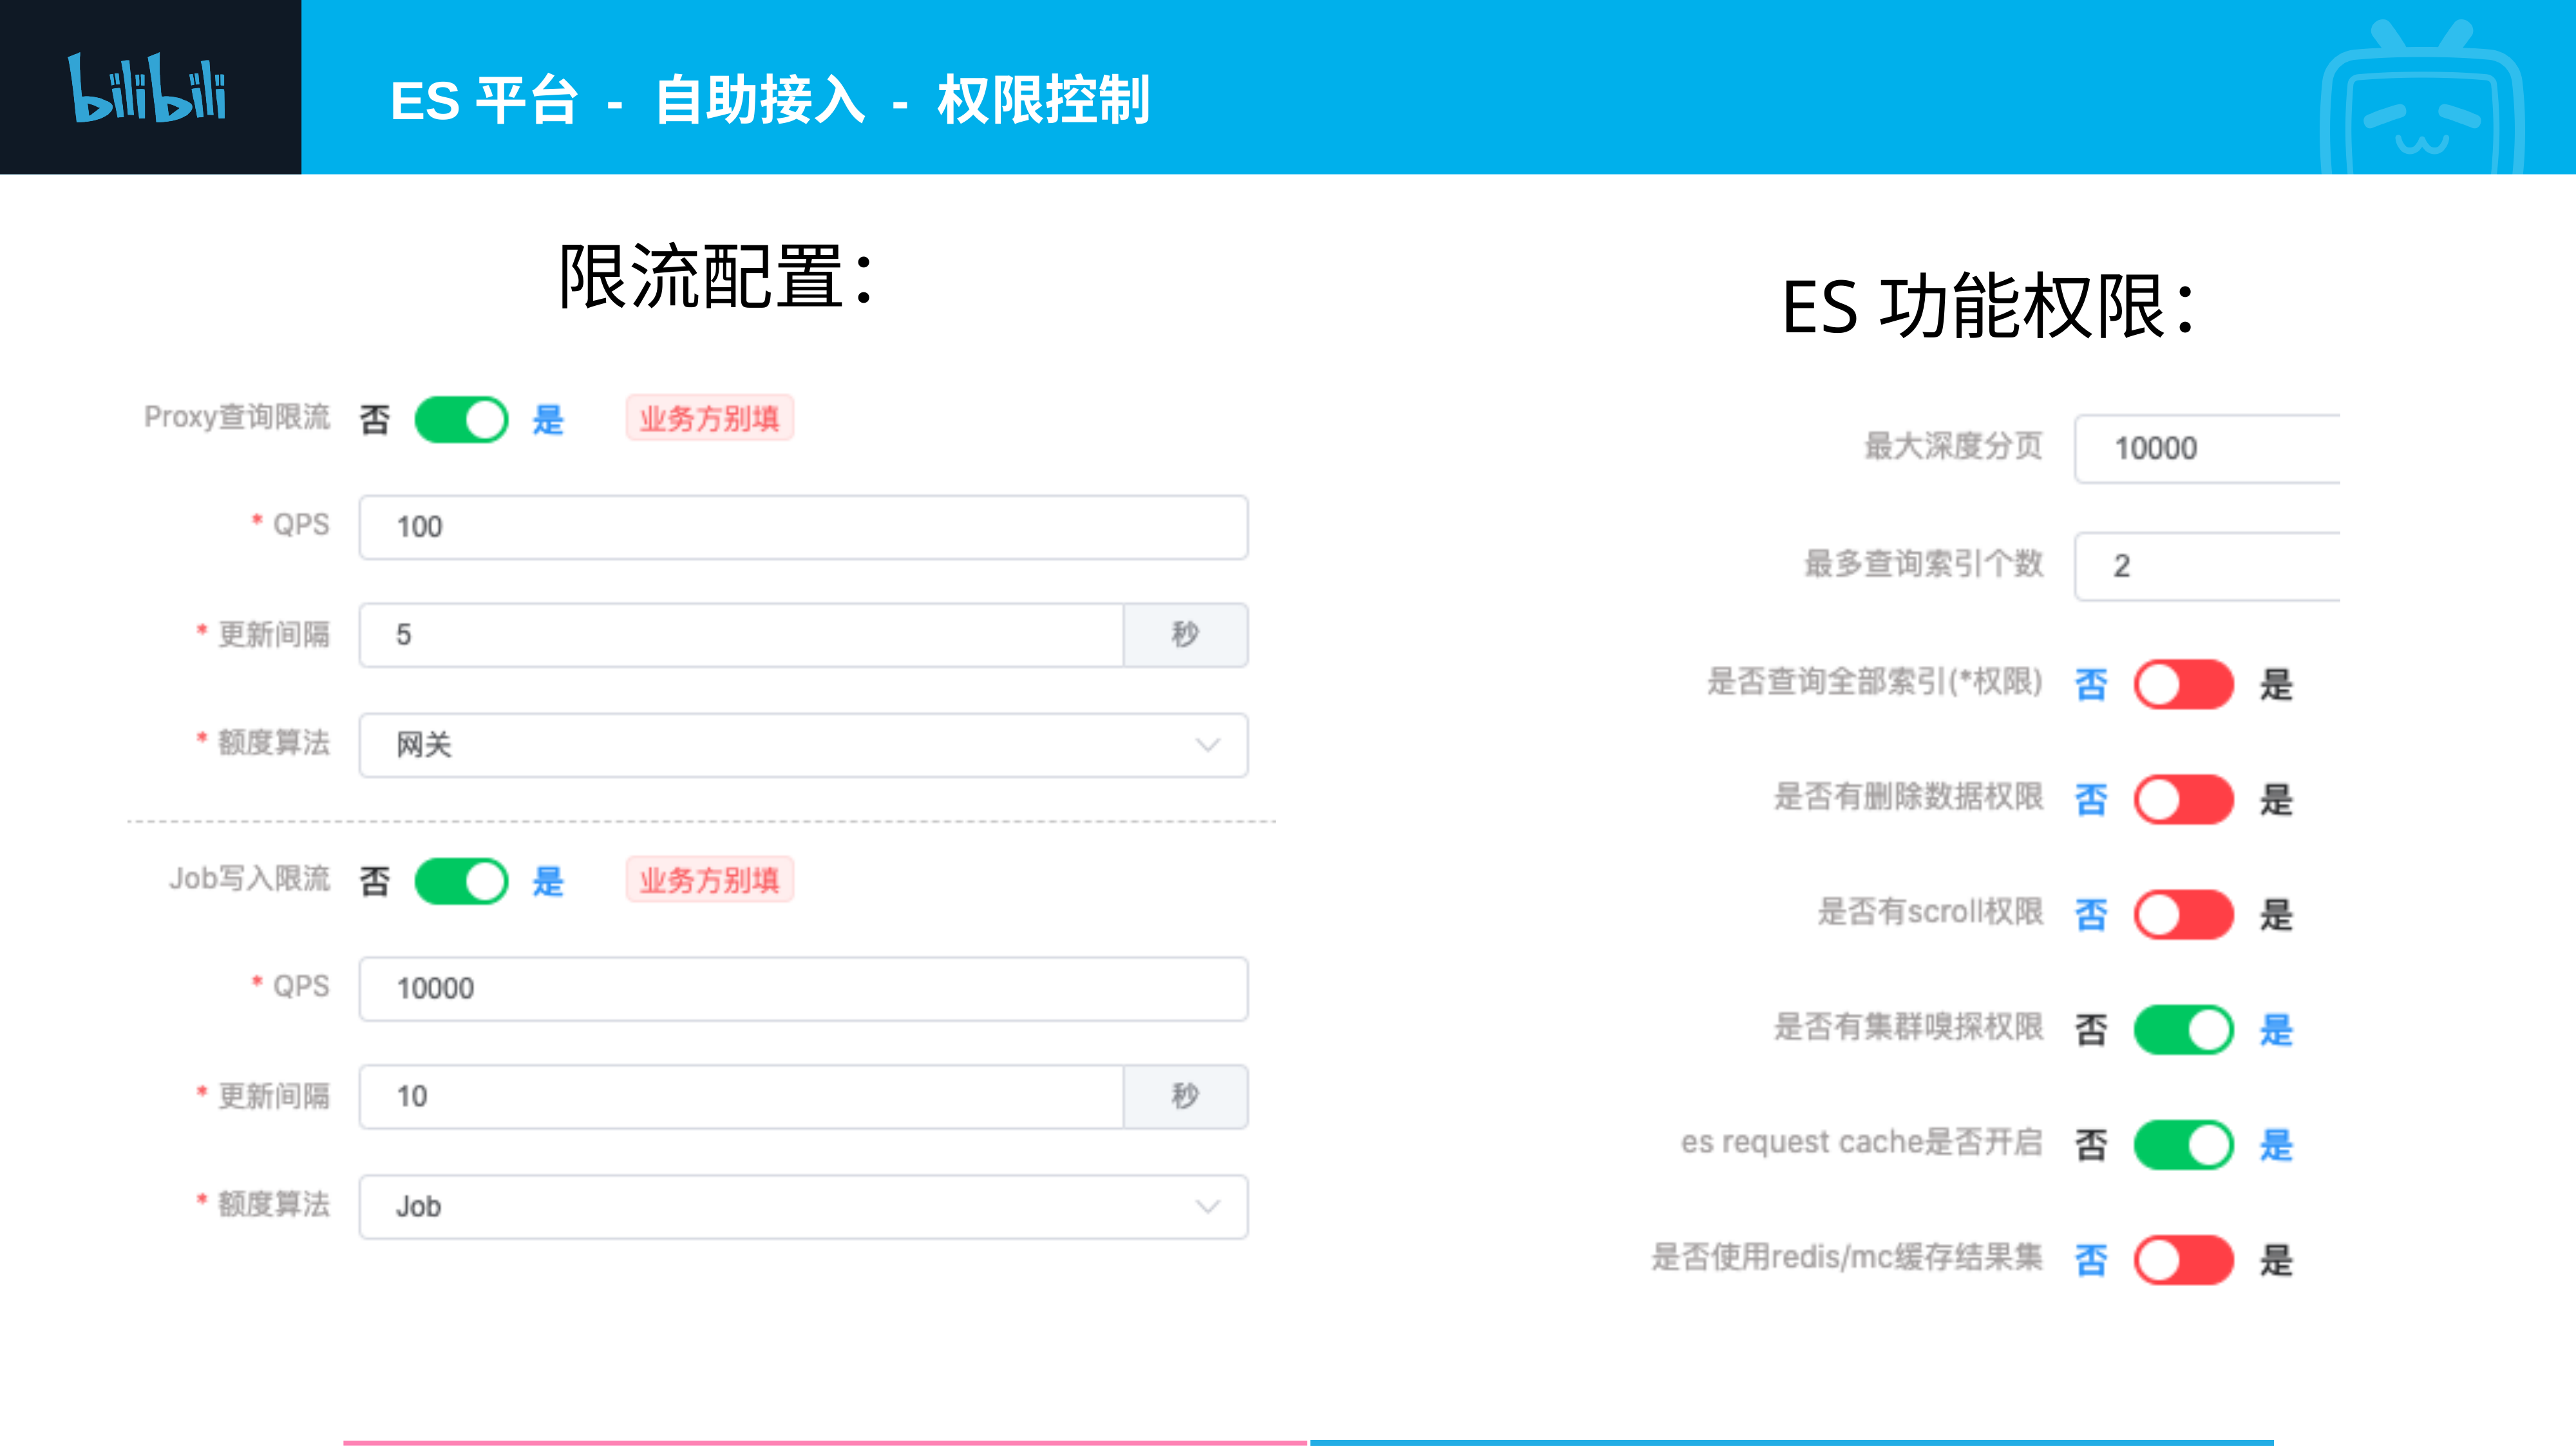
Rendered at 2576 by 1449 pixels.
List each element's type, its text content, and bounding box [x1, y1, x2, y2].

picture [128, 387, 1276, 1264]
picture [2364, 105, 2406, 128]
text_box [0, 0, 2576, 175]
text_box ES功能权限： [1775, 256, 2245, 352]
text_box 限流配置： [551, 225, 924, 323]
picture [68, 52, 225, 122]
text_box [343, 1439, 2275, 1446]
picture [2320, 20, 2524, 175]
picture [2396, 135, 2448, 154]
picture [2346, 72, 2499, 175]
picture [2439, 105, 2481, 128]
picture [1611, 400, 2341, 1329]
